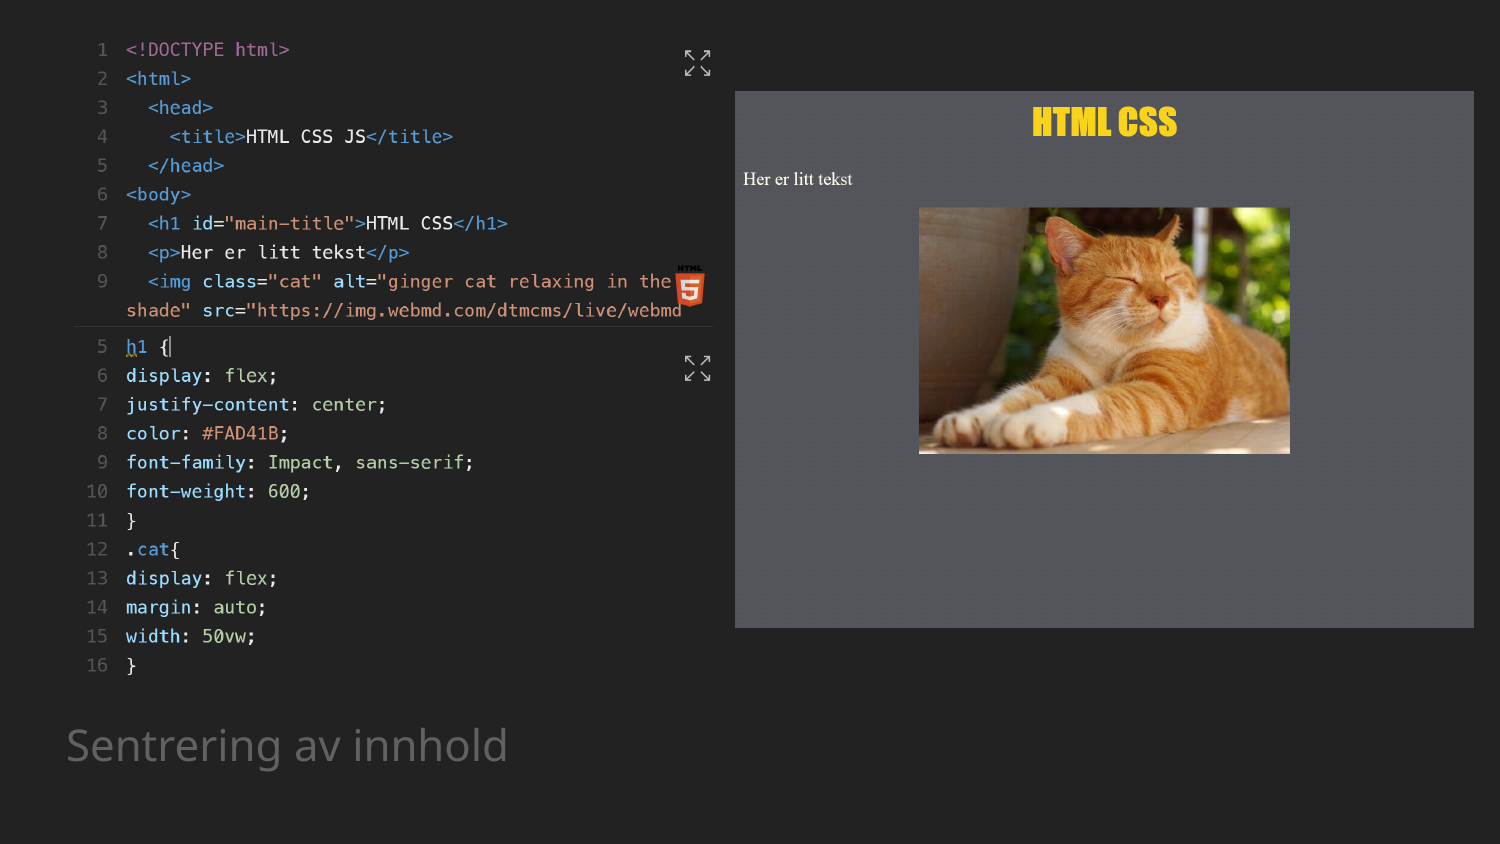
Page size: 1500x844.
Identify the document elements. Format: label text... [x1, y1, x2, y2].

picture [735, 90, 1474, 629]
picture [74, 36, 713, 683]
list Sentrering av innhold [51, 695, 1036, 794]
